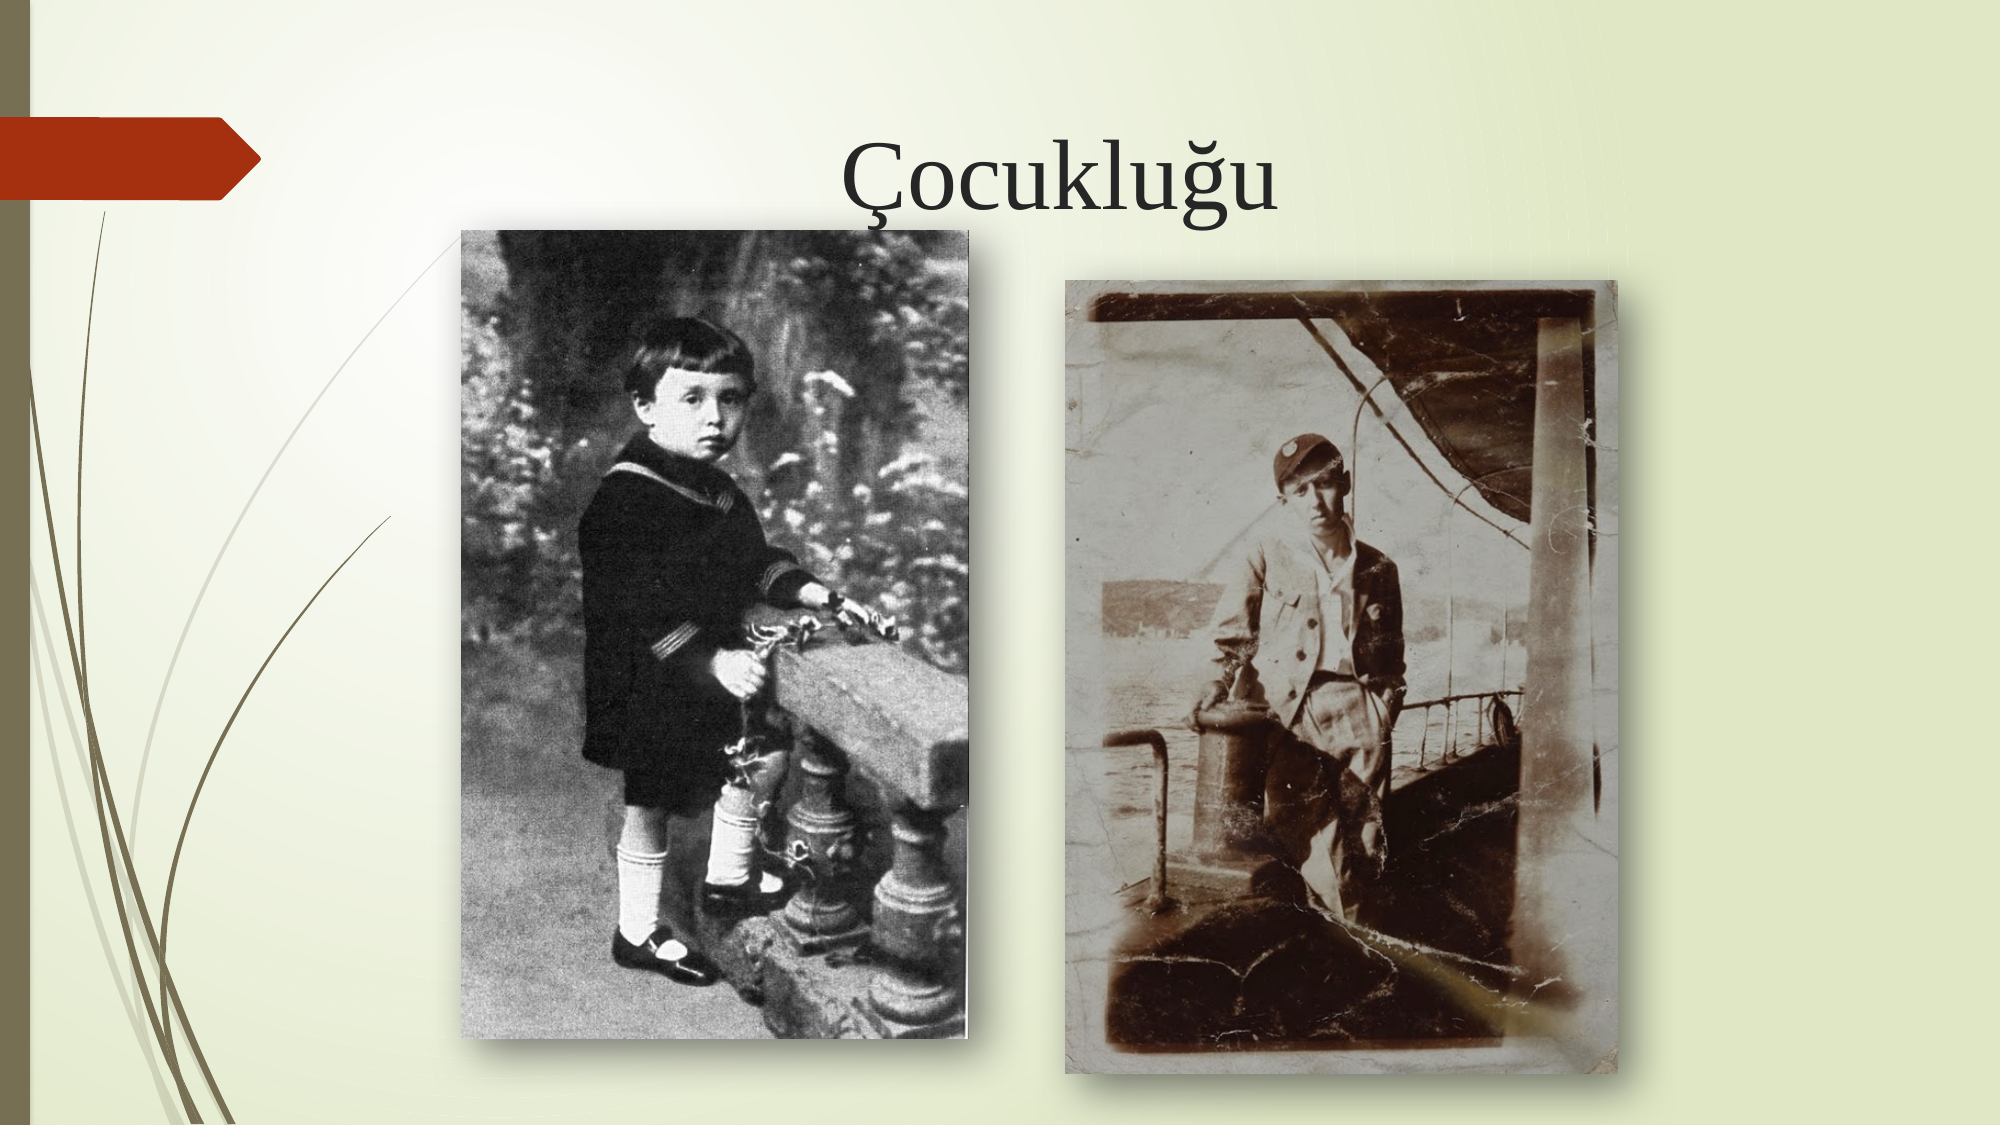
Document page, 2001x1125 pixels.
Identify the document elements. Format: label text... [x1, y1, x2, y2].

picture [460, 230, 969, 1039]
title Çocukluğu [425, 102, 1888, 313]
picture [1064, 280, 1618, 1075]
